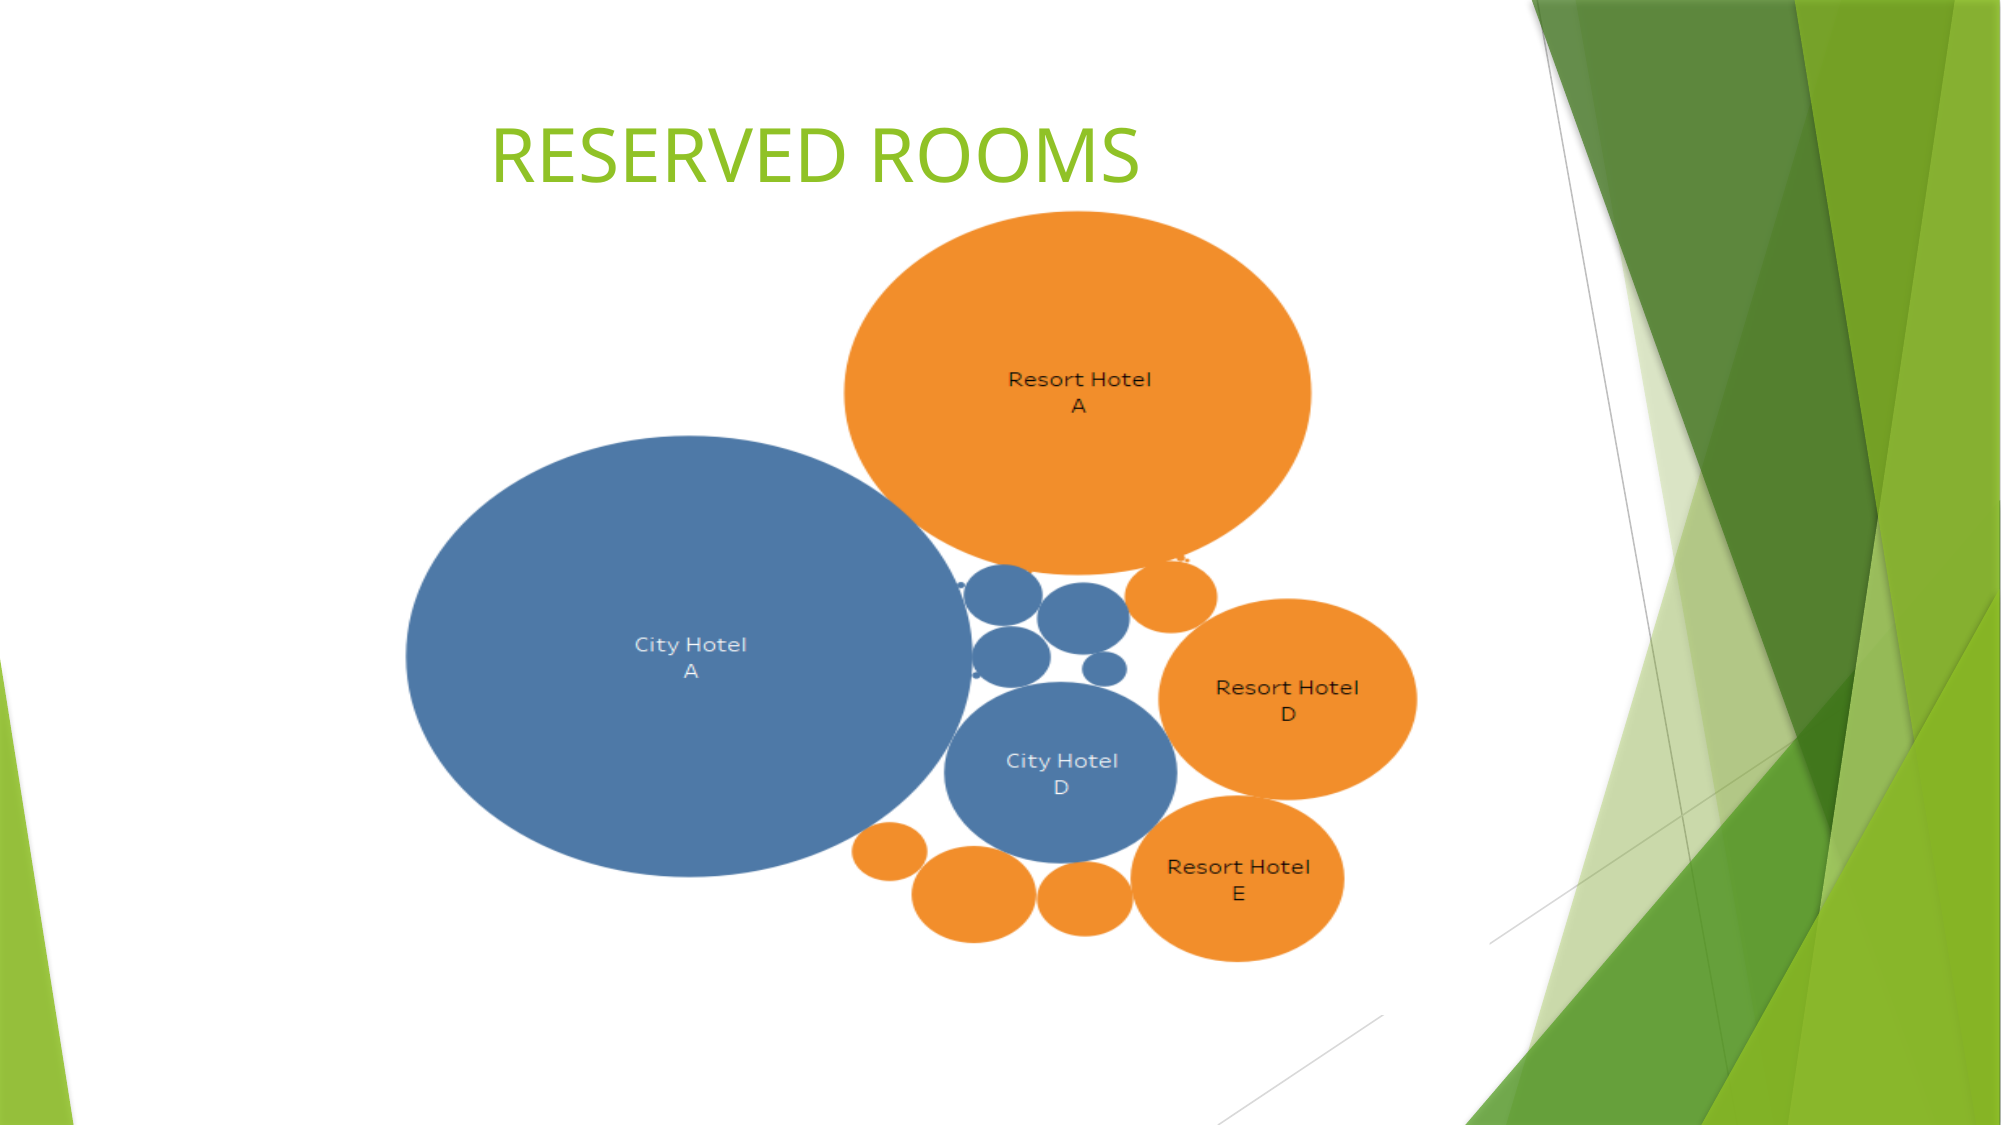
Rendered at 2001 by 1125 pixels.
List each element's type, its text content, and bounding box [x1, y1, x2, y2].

title RESERVED ROOMS [111, 99, 1522, 231]
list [330, 206, 1491, 1016]
